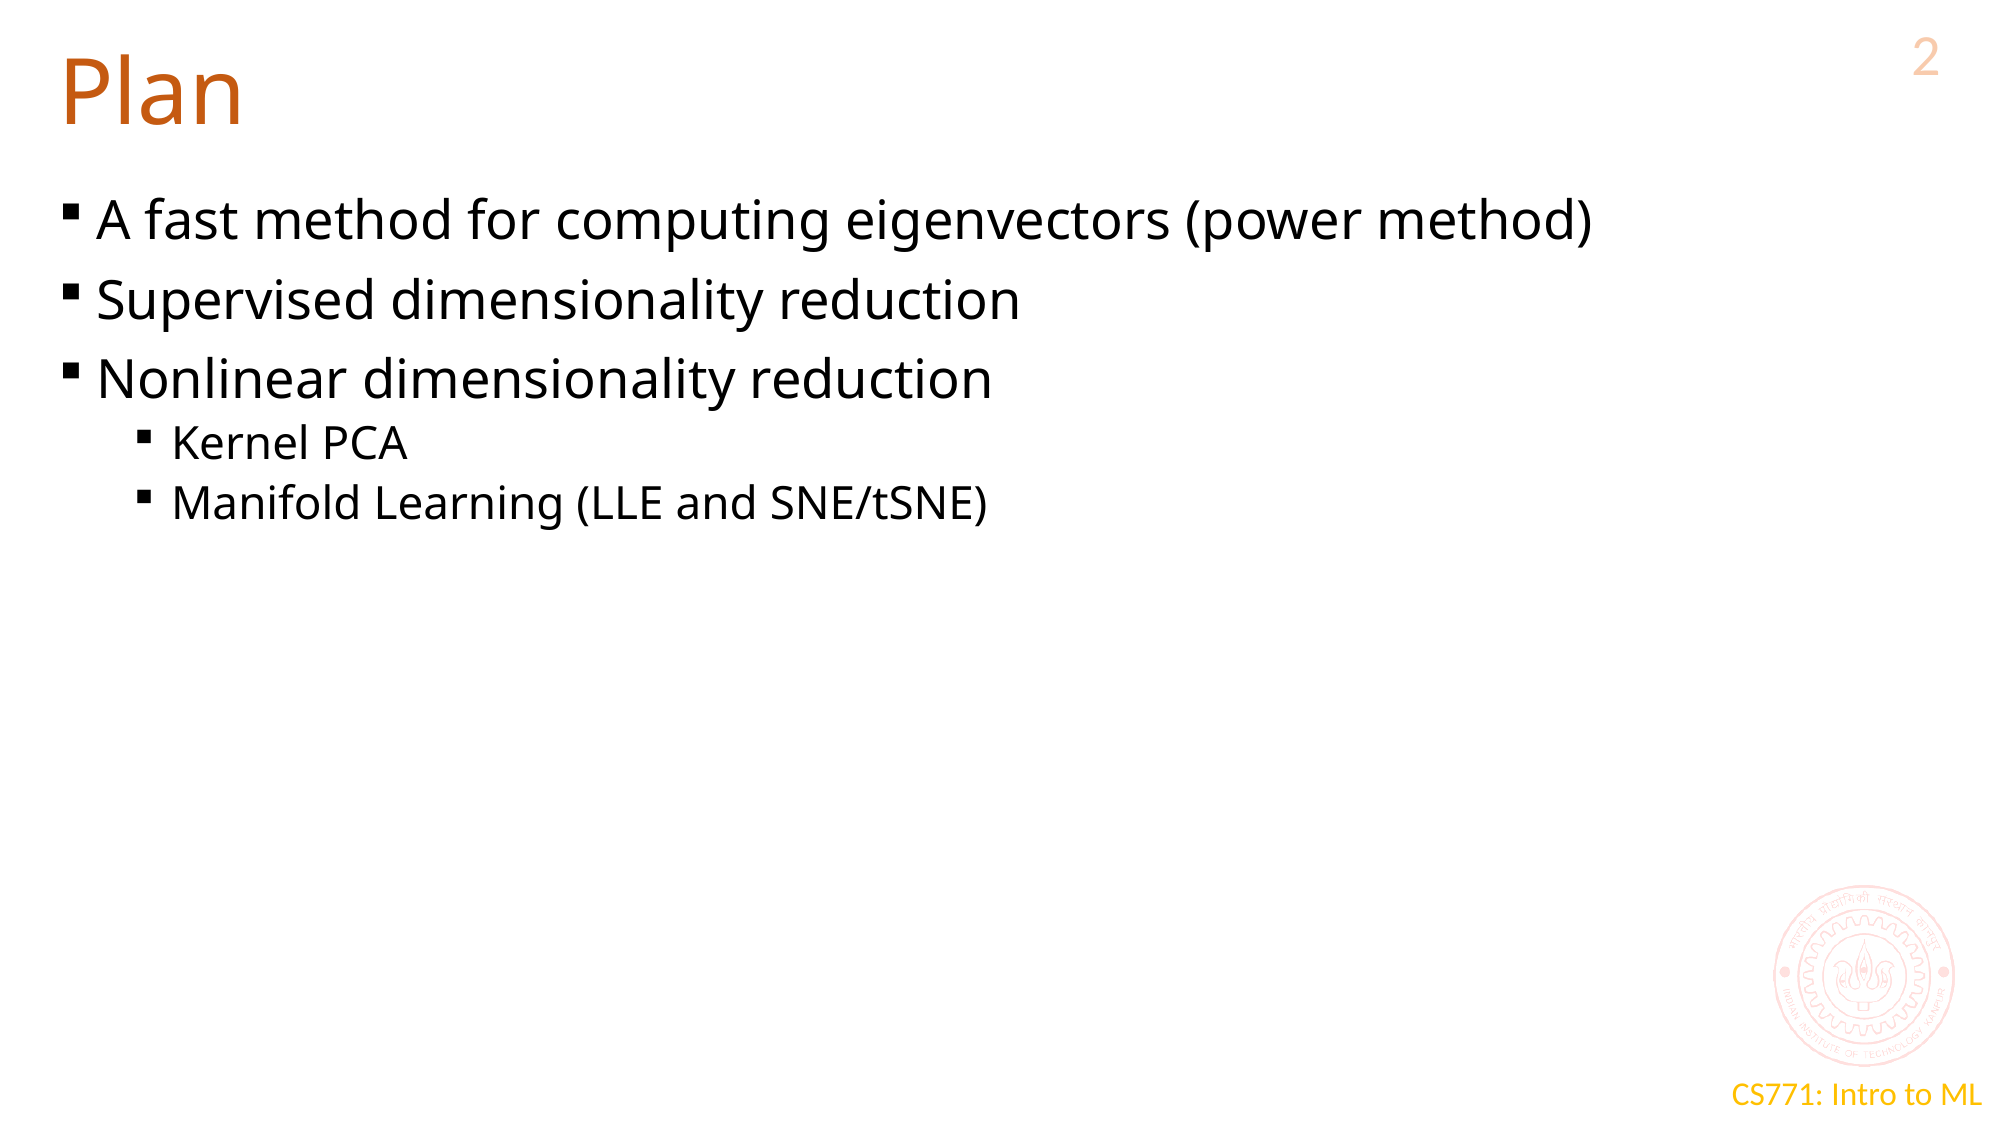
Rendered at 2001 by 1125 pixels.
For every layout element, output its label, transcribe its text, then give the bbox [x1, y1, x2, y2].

title Plan [43, 27, 1970, 163]
slide_number 2 [1857, 22, 1957, 83]
list A fast method for computing eigenvectors (power method) Supervised dimensionality reduction Nonlinear dimensionality reduction Kernel PCA Manifold Learning (LLE and SNE/tSNE) [43, 185, 1970, 1098]
